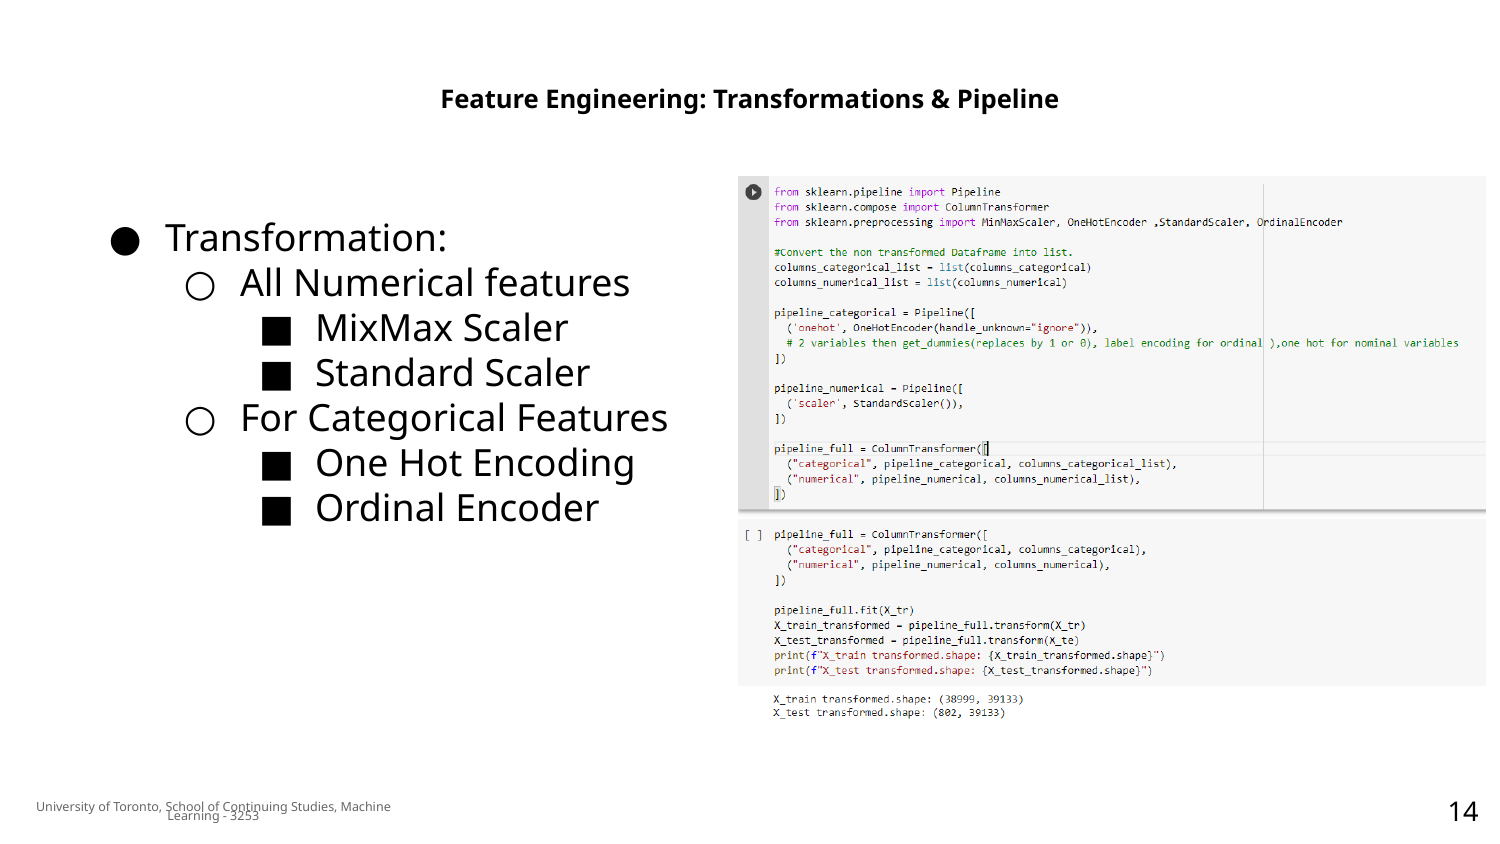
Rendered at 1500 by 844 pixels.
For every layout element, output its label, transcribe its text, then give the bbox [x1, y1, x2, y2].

list Transformation: All Numerical features MixMax Scaler Standard Scaler For Categorical Features One Hot Encoding Ordinal Encoder [75, 199, 703, 697]
slide_number ‹#› [1403, 779, 1494, 844]
picture [738, 176, 1487, 730]
title Feature Engineering: Transformations & Pipeline [75, 67, 1425, 129]
